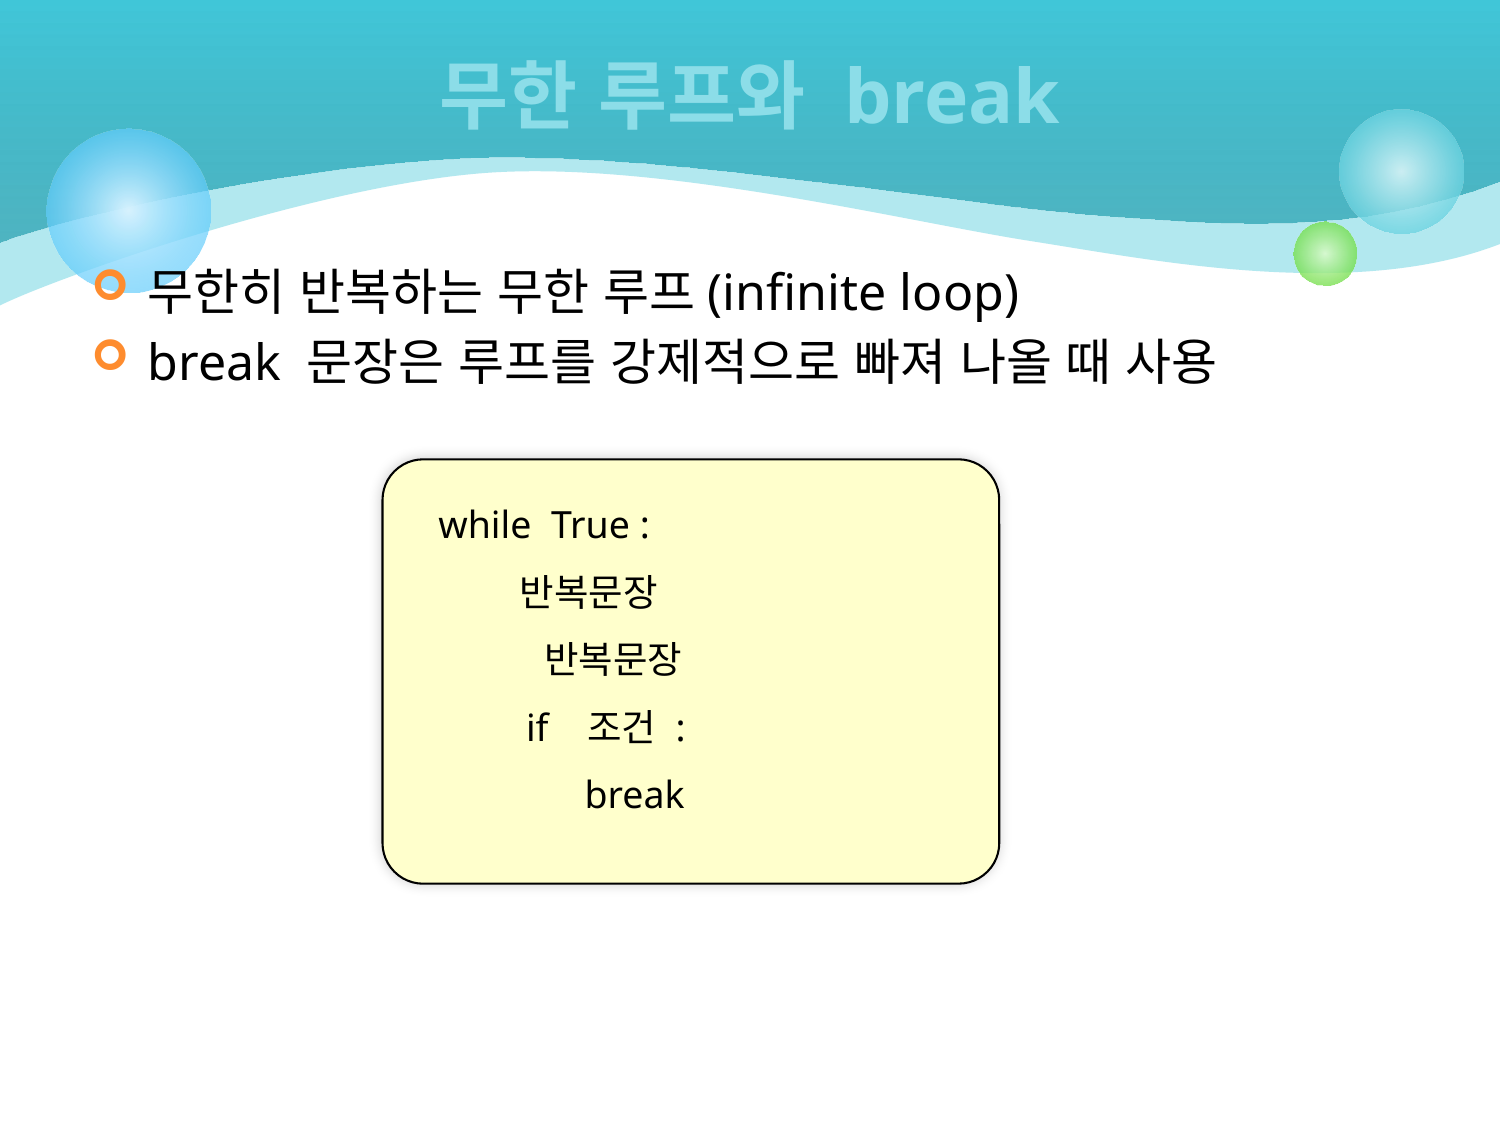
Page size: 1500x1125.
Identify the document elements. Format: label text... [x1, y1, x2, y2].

text_box while True : 반복문장 반복문장 if 조건 : break [382, 459, 1000, 884]
title 무한 루프와 break [75, 0, 1425, 188]
list 무한히 반복하는 무한 루프(infinite loop) break 문장은 루프를 강제적으로 빠져 나올 때 사용 [76, 252, 1427, 996]
